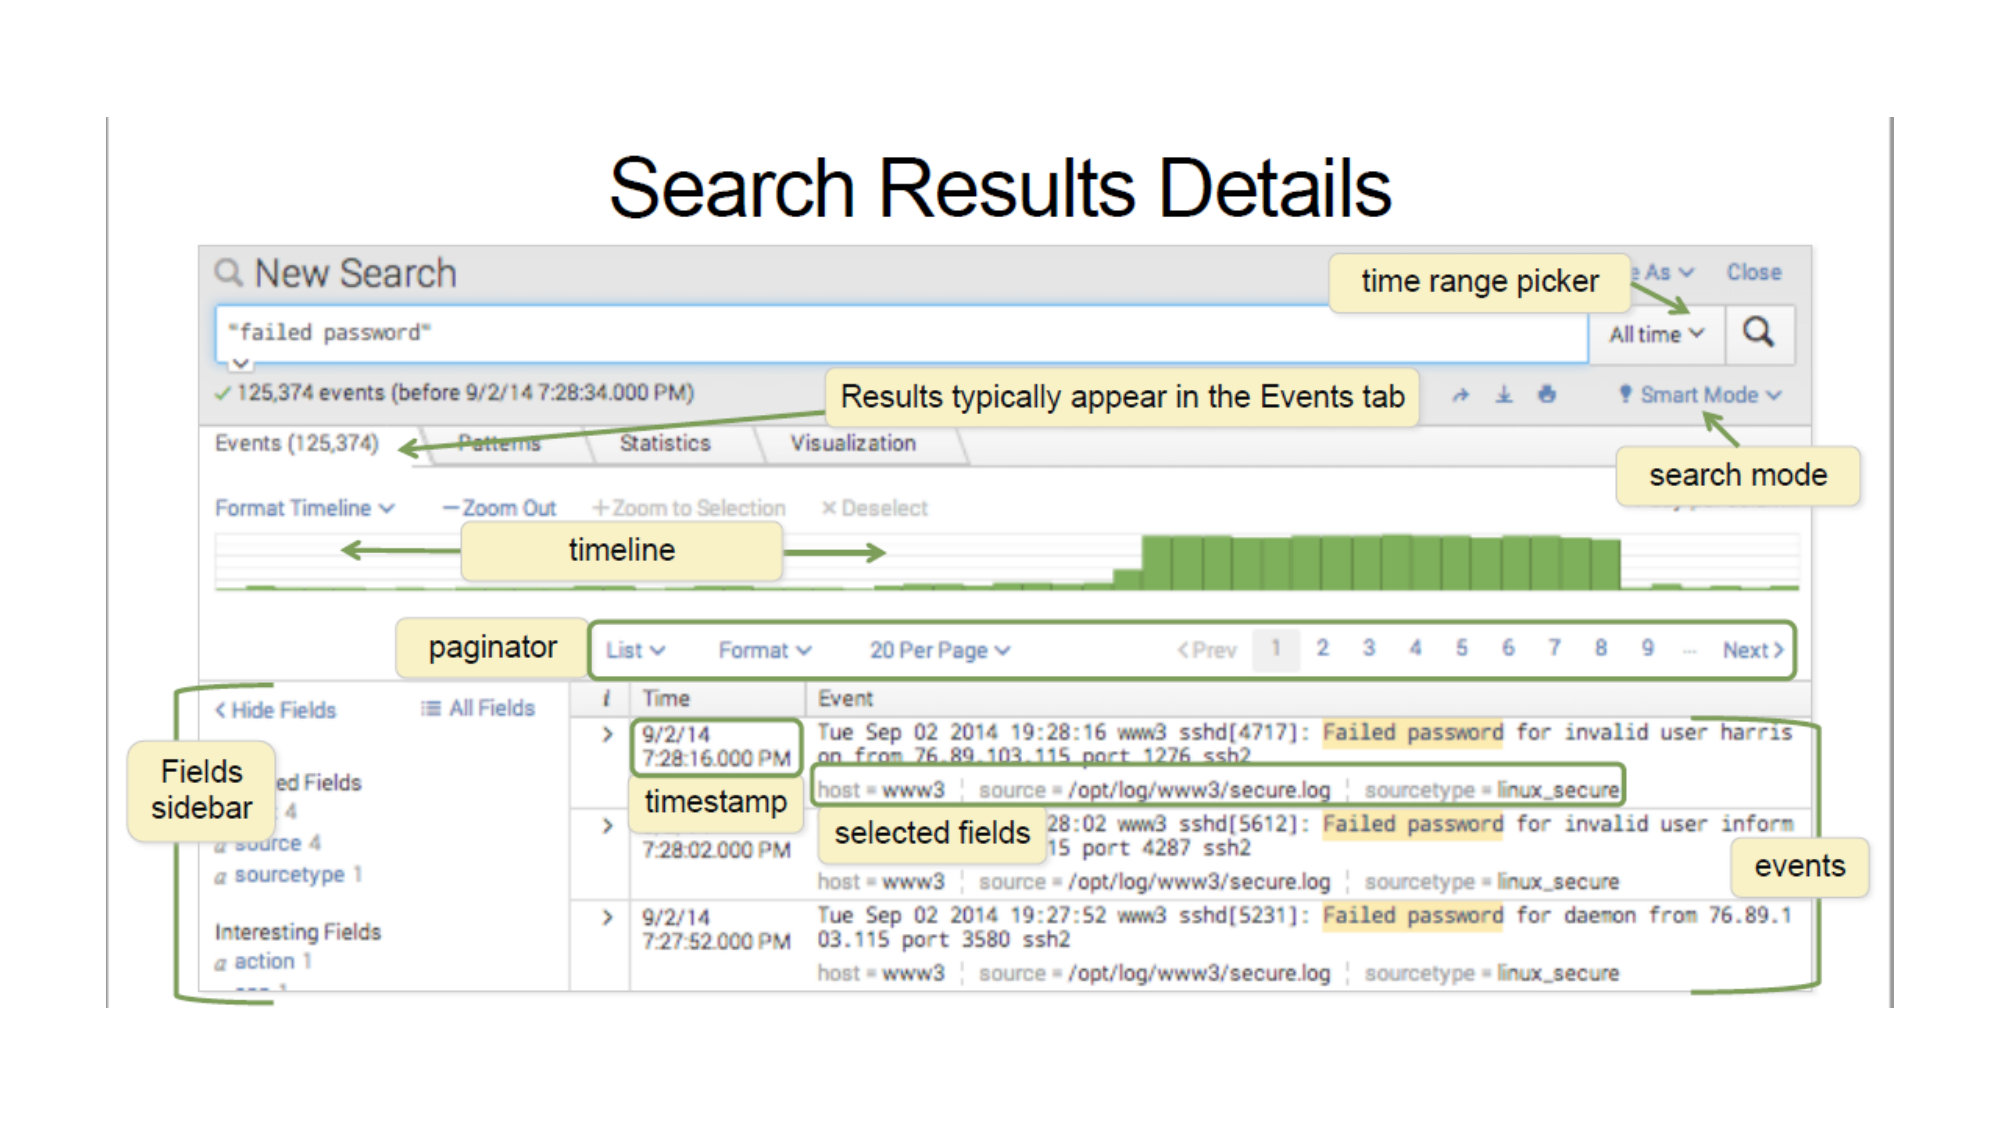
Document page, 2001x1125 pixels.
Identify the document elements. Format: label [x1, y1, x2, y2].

picture [106, 117, 1894, 1008]
